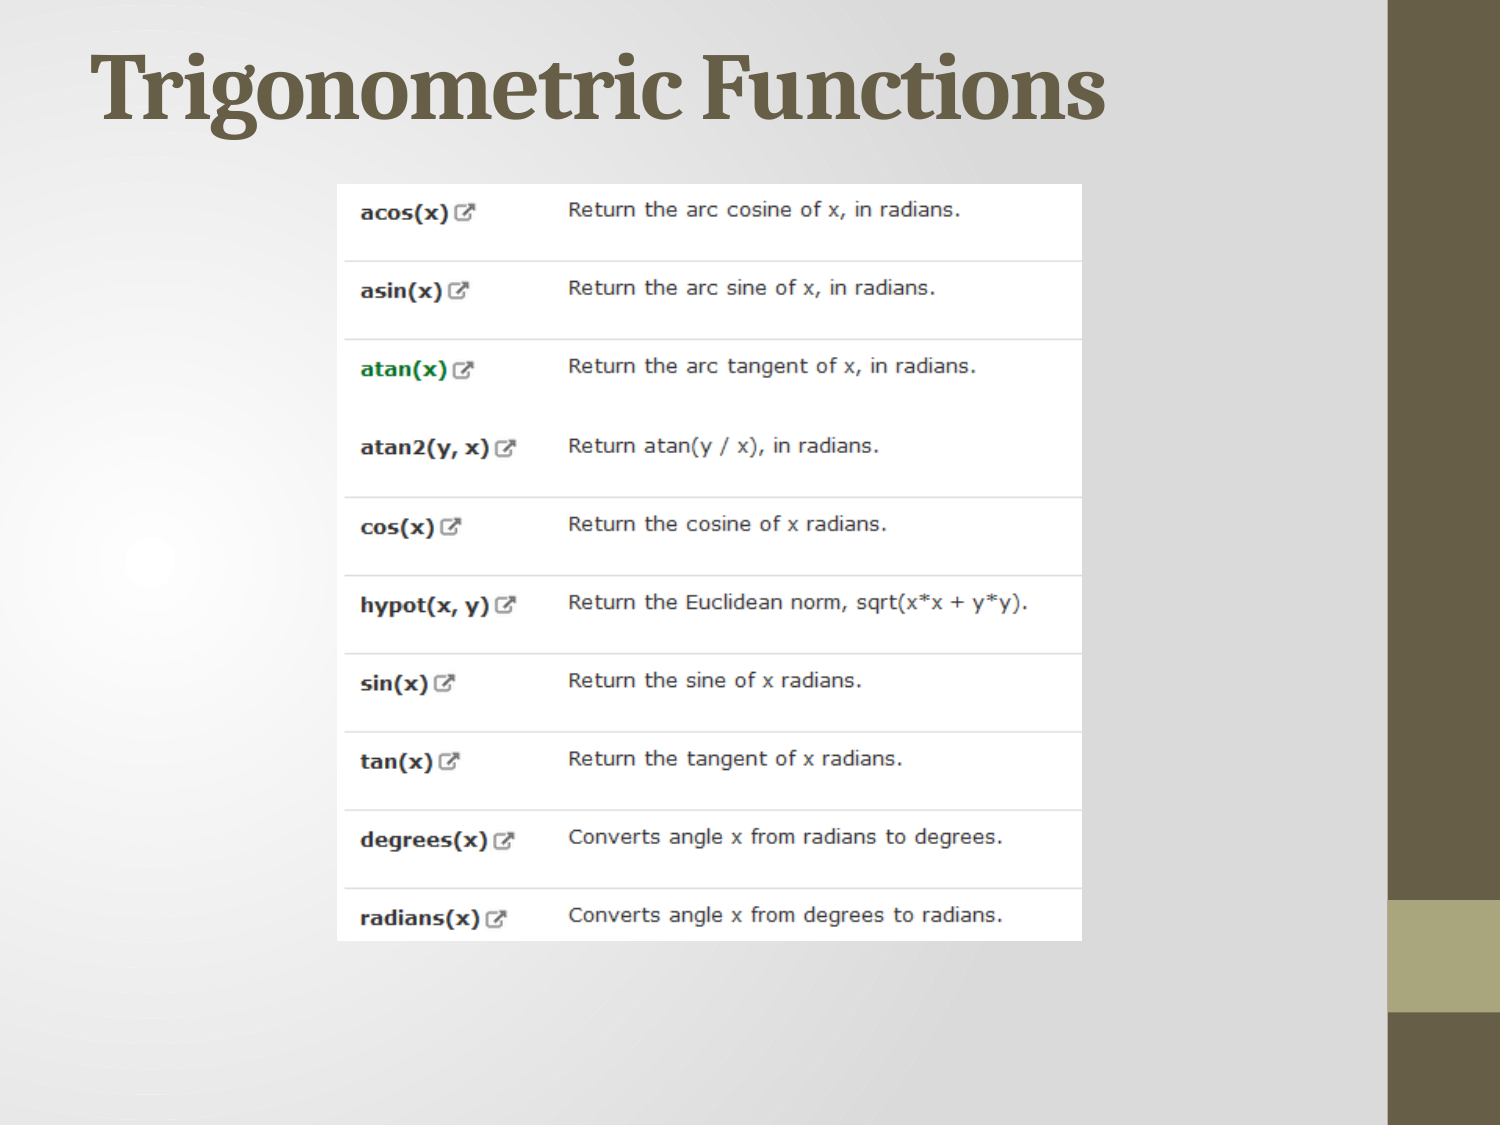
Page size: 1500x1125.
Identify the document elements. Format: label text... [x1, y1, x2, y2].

title Trigonometric Functions [75, 45, 1325, 233]
picture [336, 183, 1082, 942]
